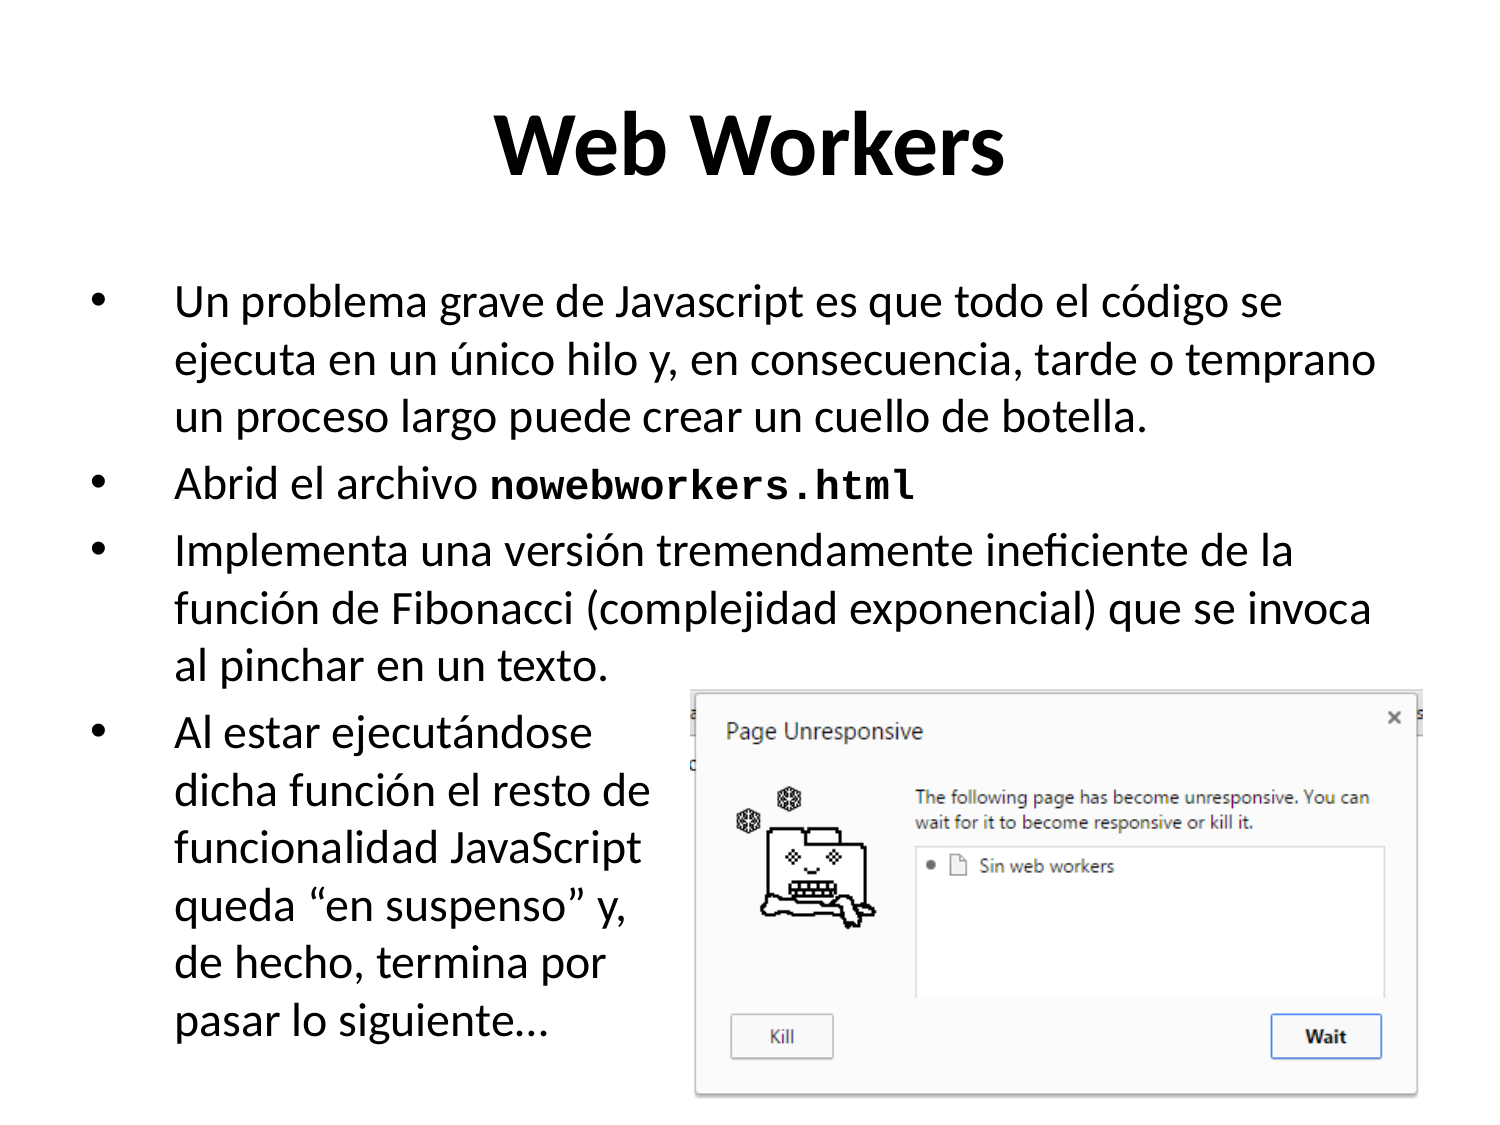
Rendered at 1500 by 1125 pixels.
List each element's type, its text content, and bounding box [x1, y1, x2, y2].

picture [690, 688, 1423, 1101]
list Un problema grave de Javascript es que todo el código se ejecuta en un único hilo y, en consecuencia, tarde o temprano un proceso largo puede crear un cuello de botella. Abrid el archivo nowebworkers.html Implementa una versión tremendamente ineficiente de la función de Fibonacci (complejidad exponencial) que se invoca al pinchar en un texto. Al estar ejecutándose dicha función el resto de funcionalidad JavaScript queda “en suspenso” y, de hecho, termina por pasar lo siguiente… [75, 262, 1425, 1005]
title Web Workers [75, 45, 1425, 233]
